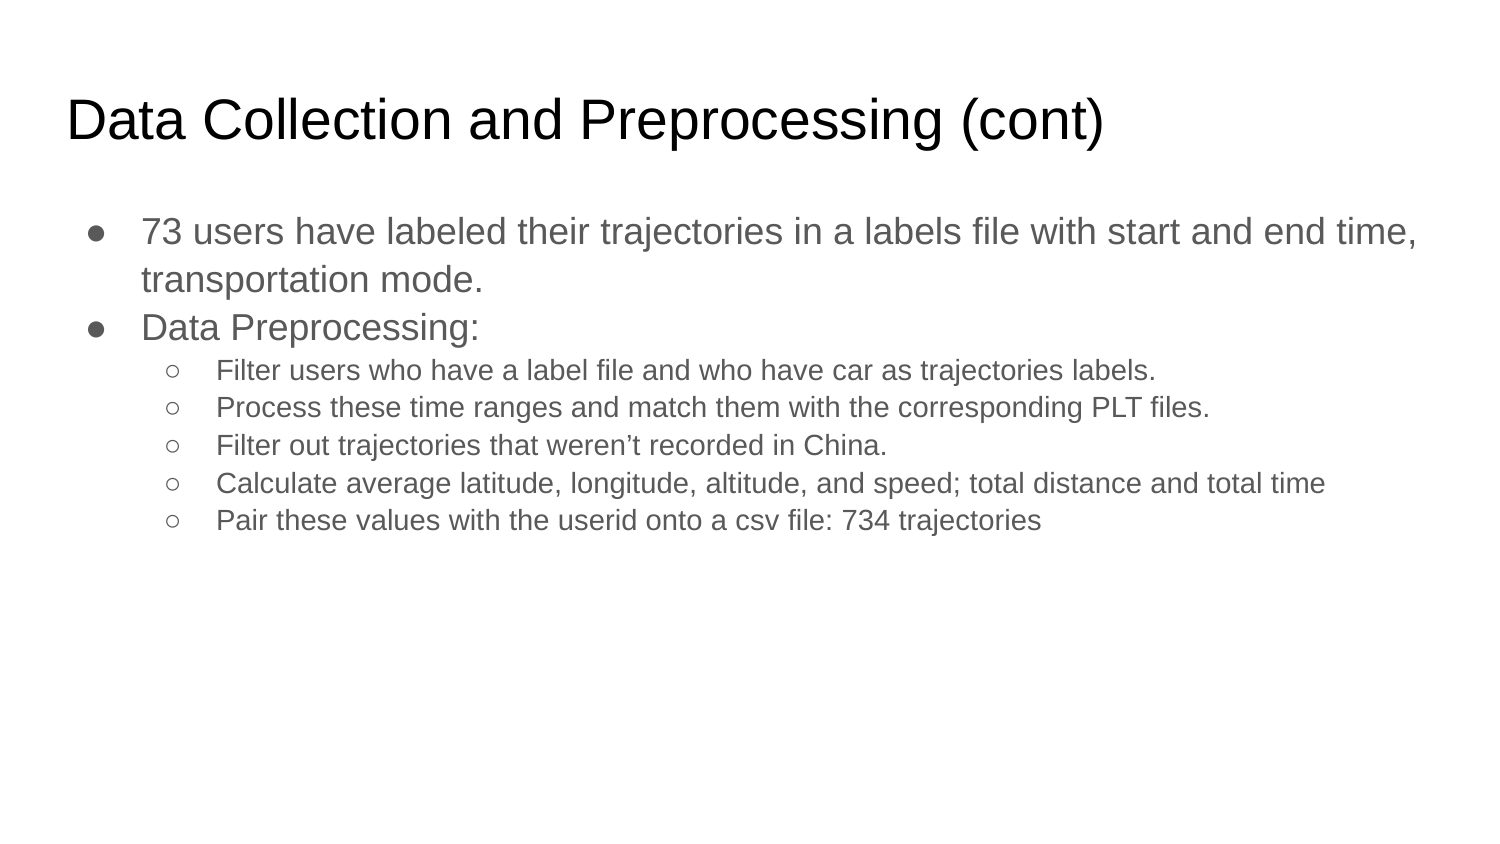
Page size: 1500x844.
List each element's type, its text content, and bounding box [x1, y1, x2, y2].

title Data Collection and Preprocessing (cont) [51, 72, 1449, 167]
list 73 users have labeled their trajectories in a labels file with start and end time, transportation mode. Data Preprocessing: Filter users who have a label file and who have car as trajectories labels. Process these time ranges and match them with the corresponding PLT files. Filter out trajectories that weren’t recorded in China. Calculate average latitude, longitude, altitude, and speed; total distance and total time Pair these values with the userid onto a csv file: 734 trajectories [51, 189, 1449, 750]
